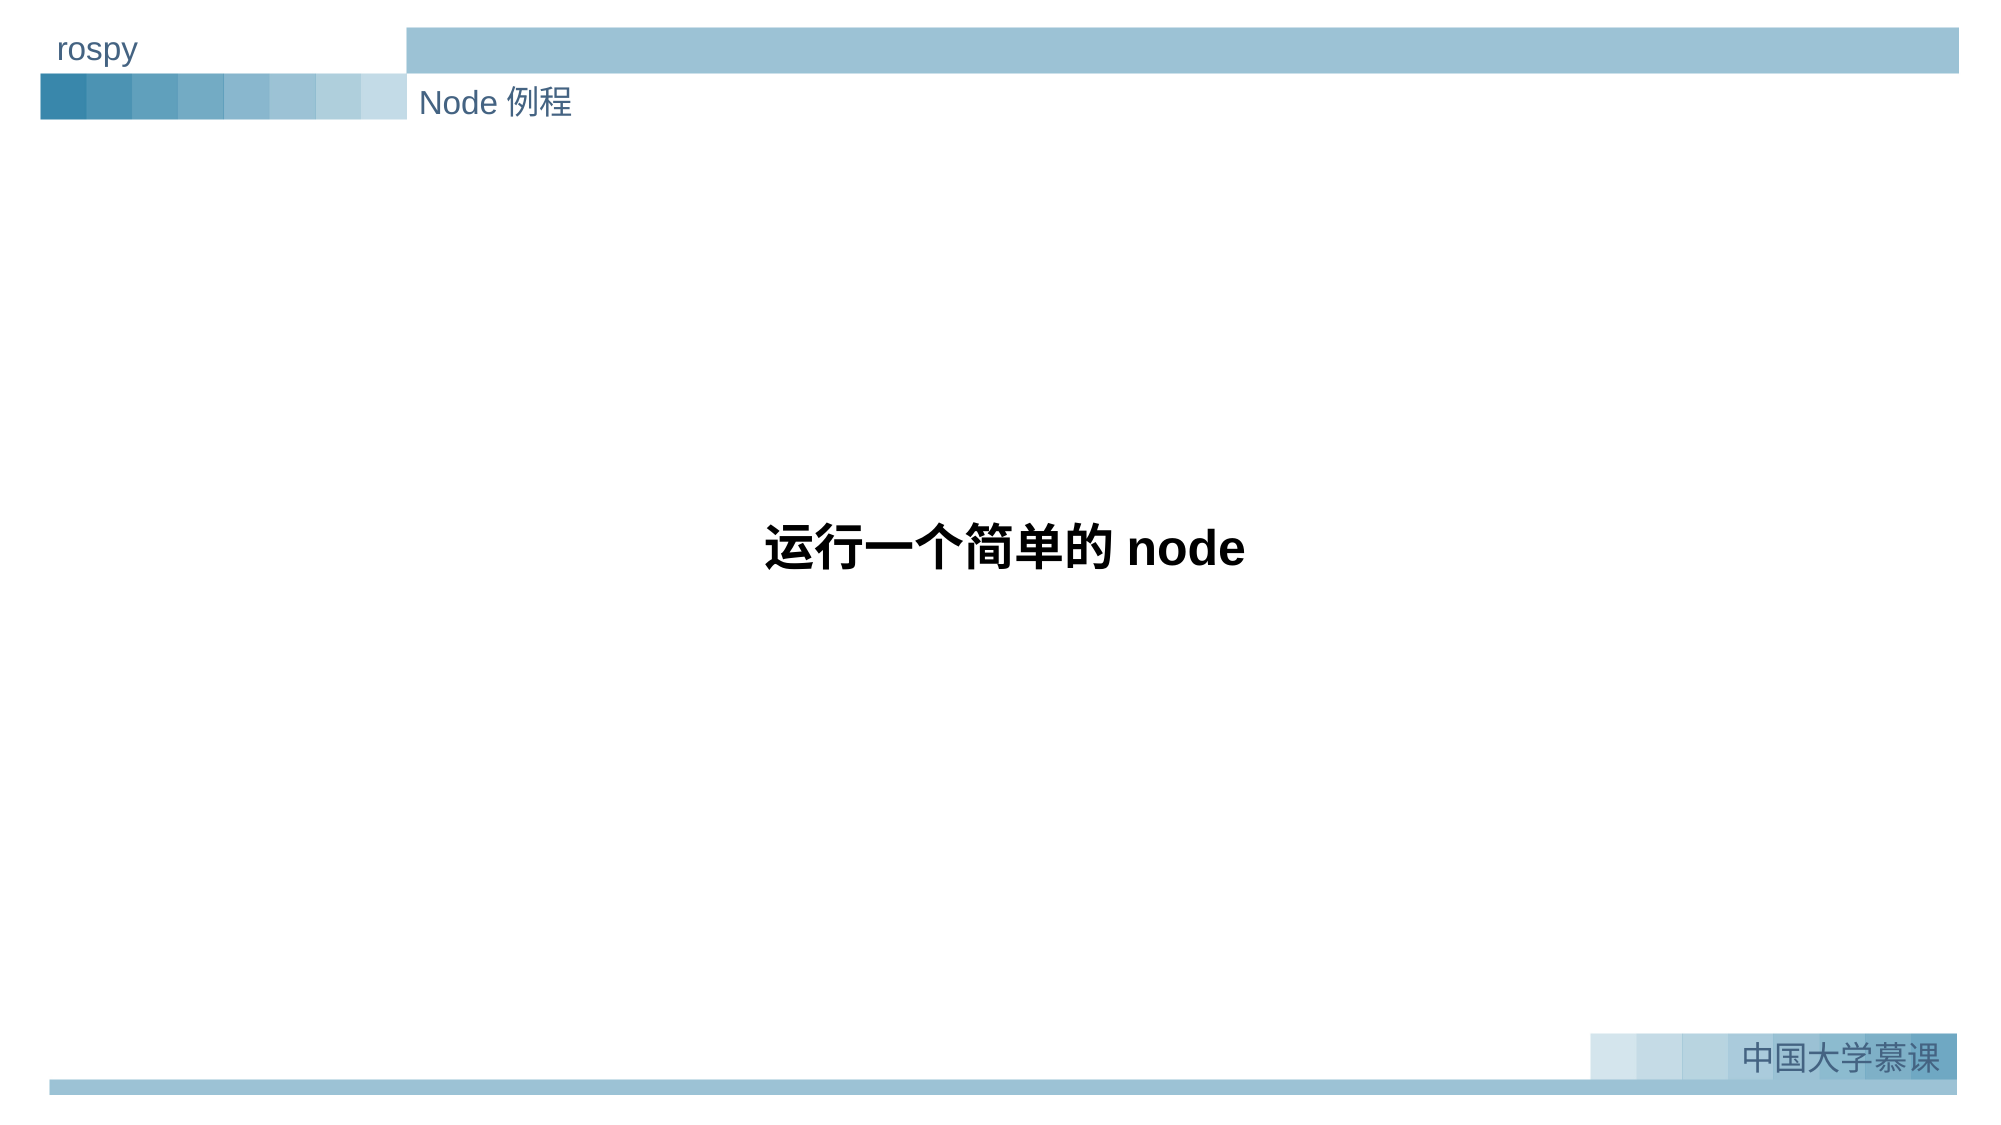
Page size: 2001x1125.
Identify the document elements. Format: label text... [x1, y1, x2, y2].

title 运行一个简单的node [142, 440, 1868, 658]
text_box [0, 0, 2000, 1125]
